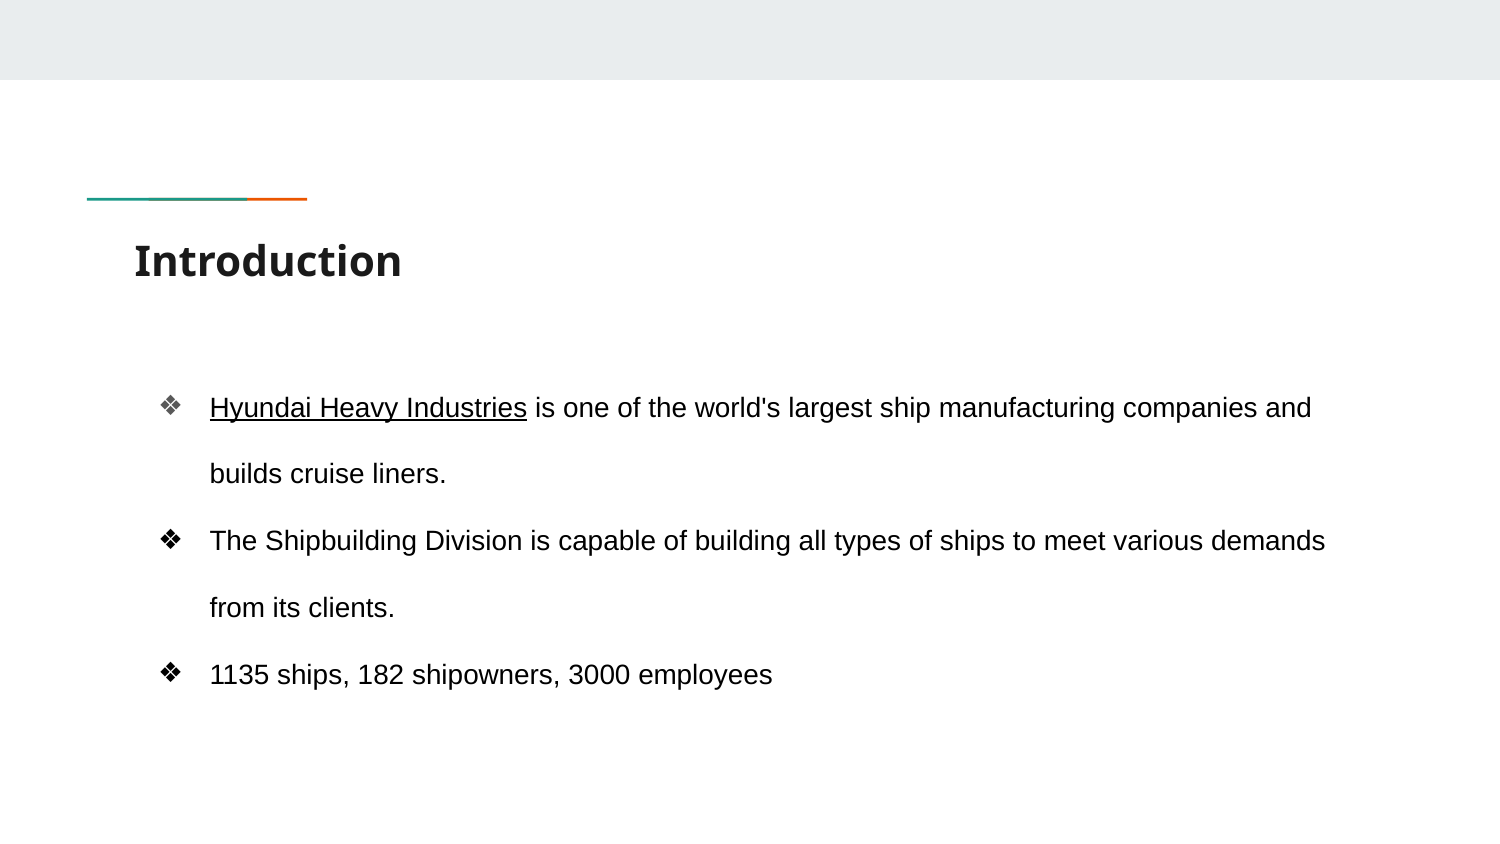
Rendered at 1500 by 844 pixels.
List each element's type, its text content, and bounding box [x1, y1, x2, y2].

title Introduction [119, 216, 1381, 305]
list Hyundai Heavy Industries is one of the world's largest ship manufacturing companies and builds cruise liners. The Shipbuilding Division is capable of building all types of ships to meet various demands from its clients. 1135 ships, 182 shipowners, 3000 employees [119, 341, 1381, 779]
